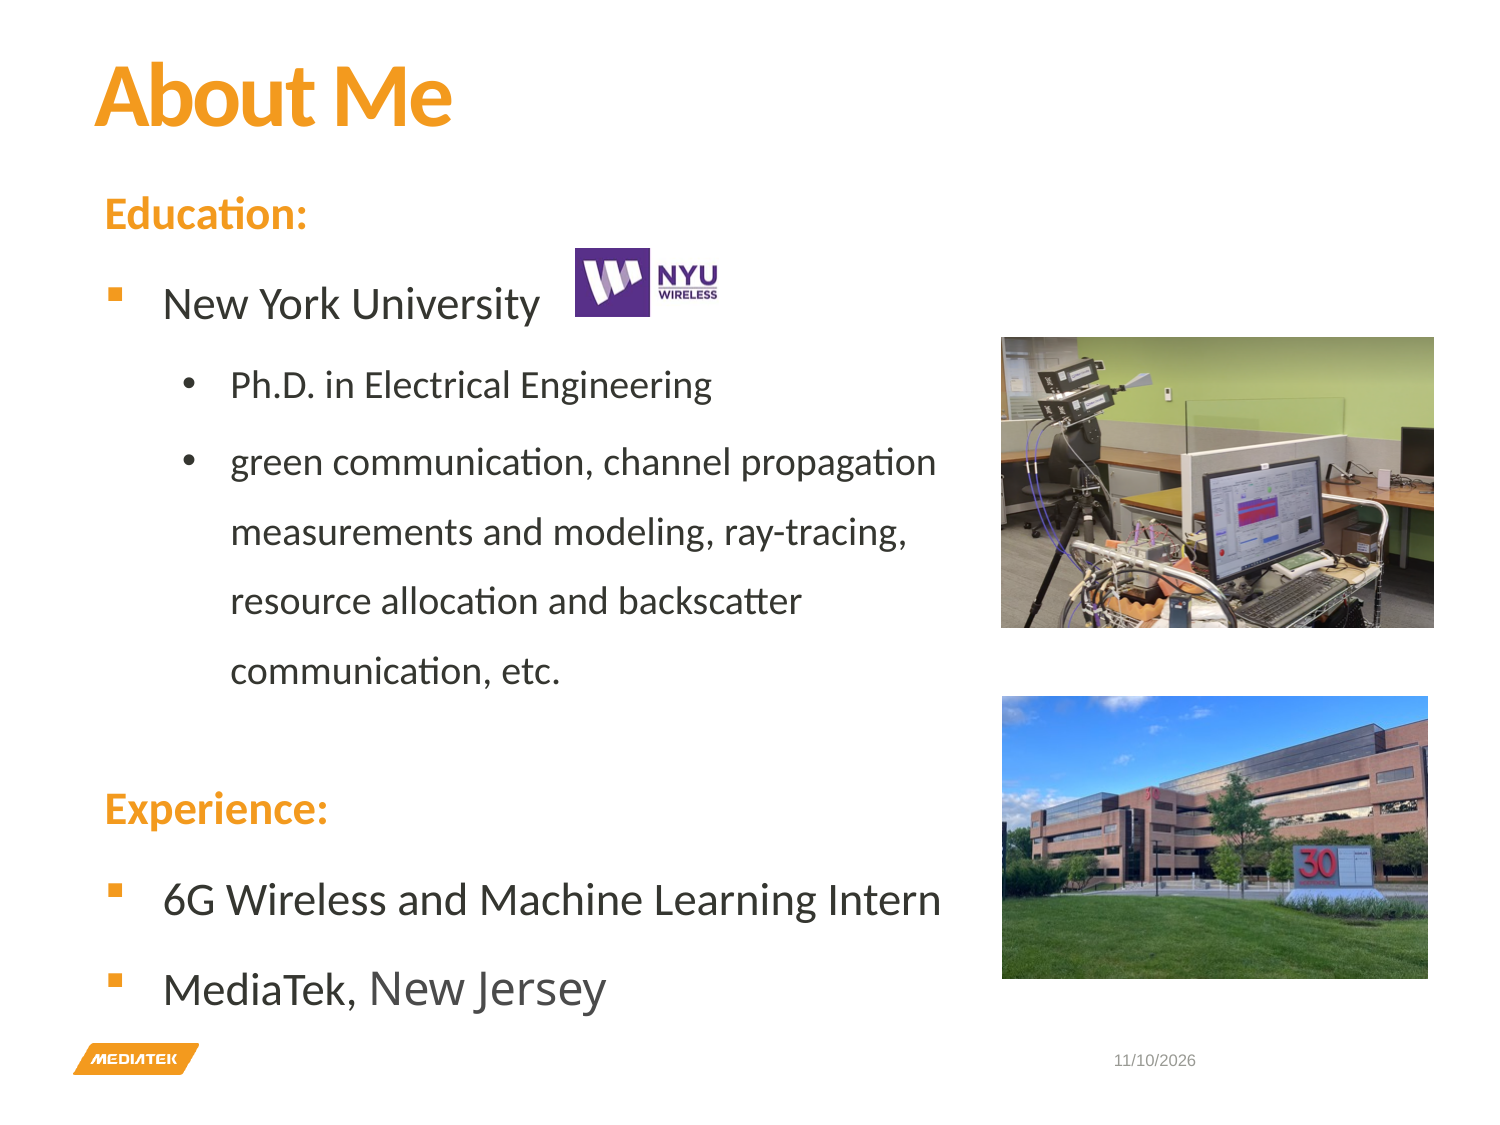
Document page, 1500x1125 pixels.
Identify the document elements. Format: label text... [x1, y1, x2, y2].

list Education: New York University Ph.D. in Electrical Engineering green communication, channel propagation measurements and modeling, ray-tracing, resource allocation and backscatter communication, etc. Experience: 6G Wireless and Machine Learning Intern MediaTek, New Jersey [89, 149, 1000, 1030]
picture [73, 1043, 199, 1075]
title About Me [79, 56, 1450, 161]
picture [1002, 696, 1428, 979]
picture [574, 248, 726, 318]
picture [1001, 337, 1434, 629]
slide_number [1098, 1029, 1252, 1090]
